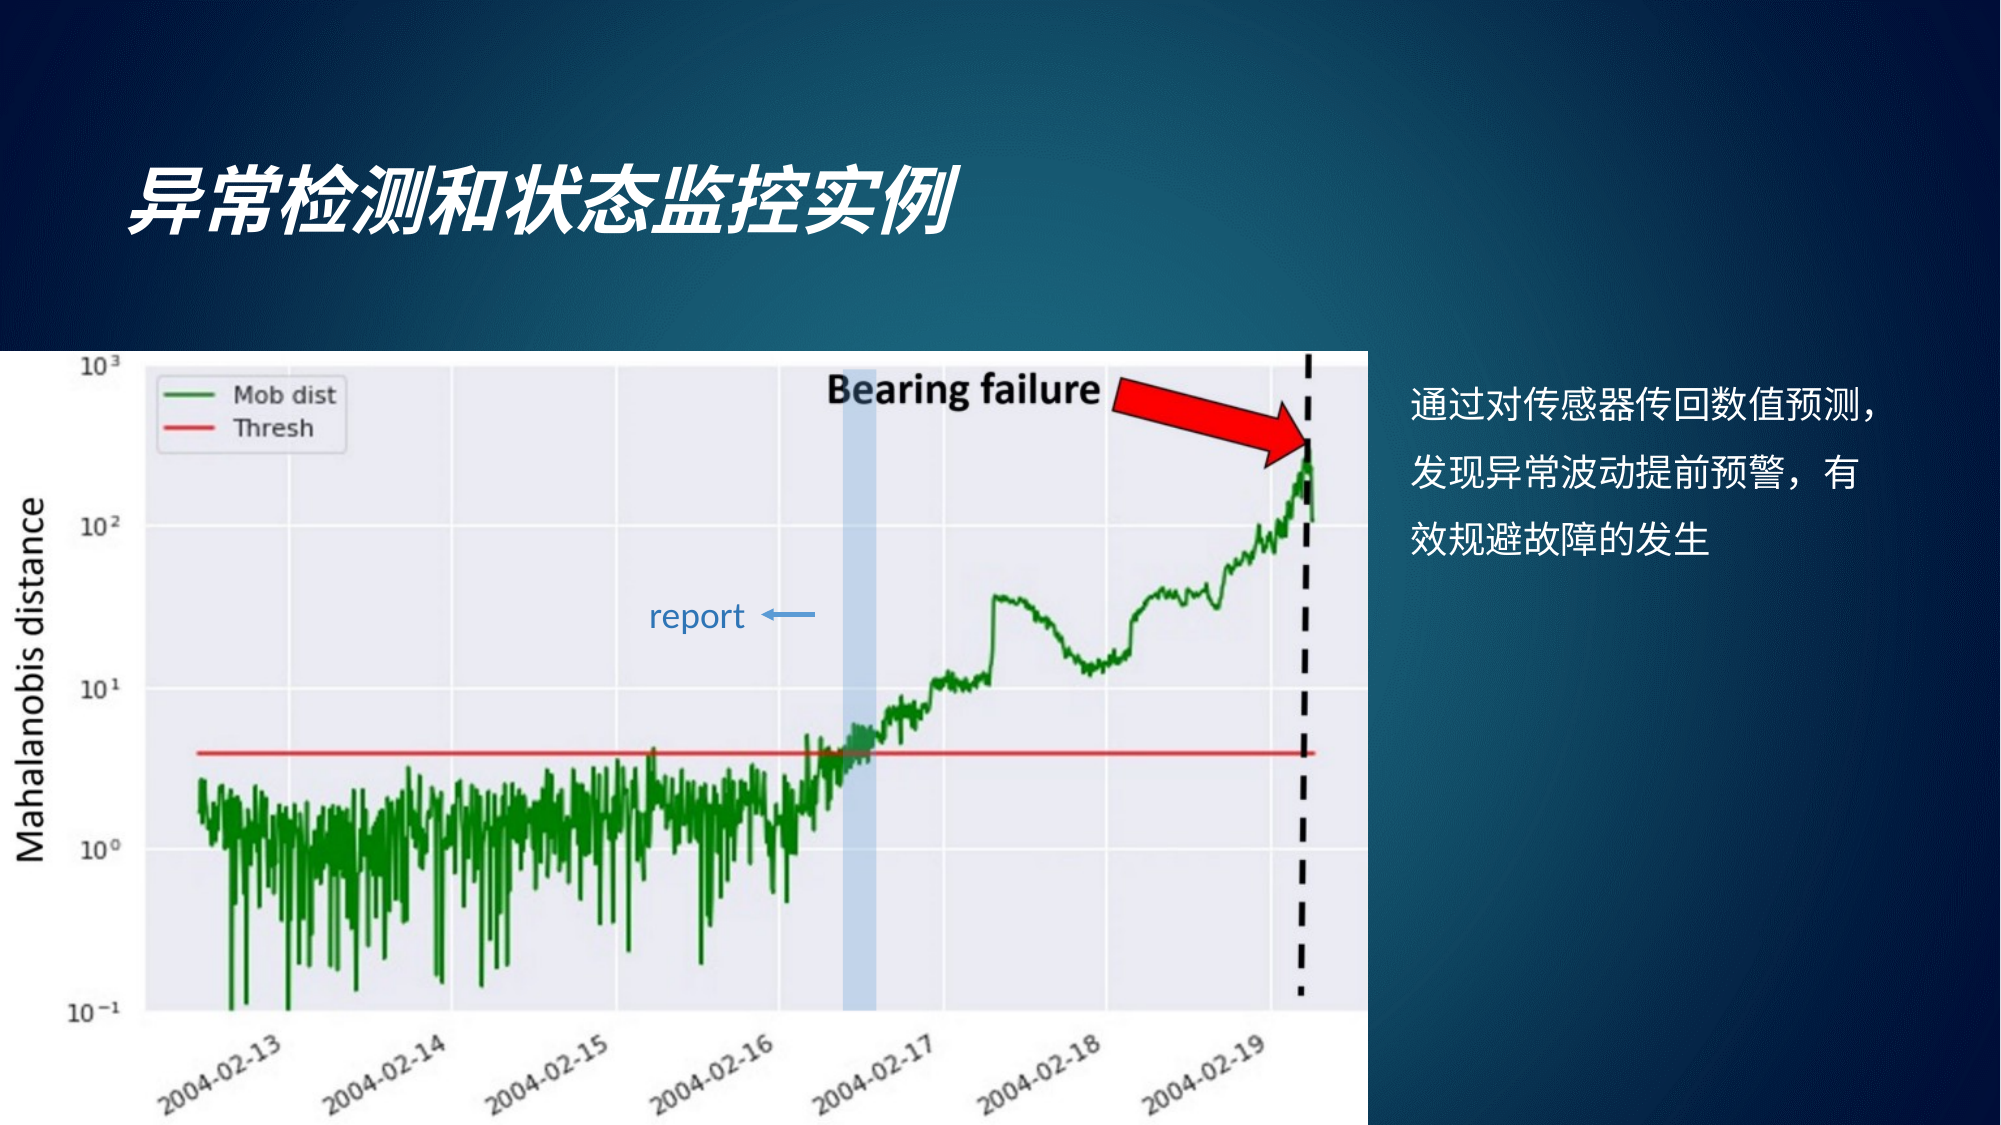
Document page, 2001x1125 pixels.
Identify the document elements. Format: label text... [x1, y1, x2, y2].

text_box 异常检测和状态监控实例 [109, 145, 965, 341]
picture [0, 0, 2001, 1125]
text_box 通过对传感器传回数值预测， 发现异常波动提前预警，有效规避故障的发生 [1395, 351, 1897, 569]
